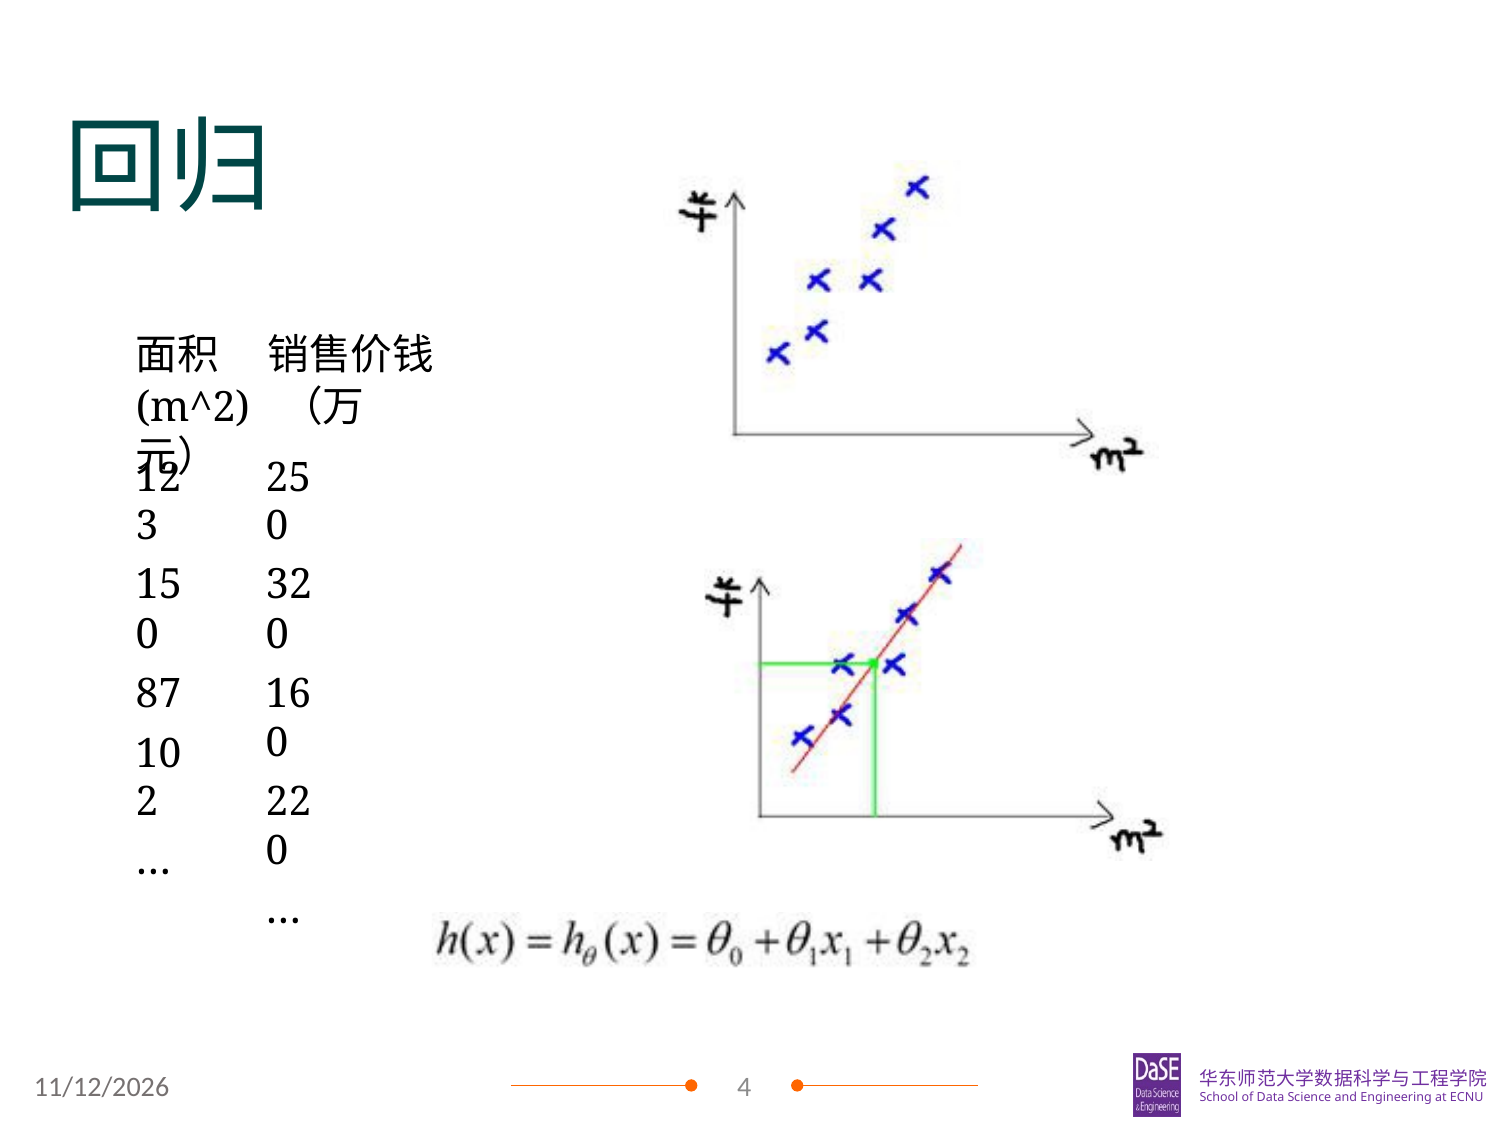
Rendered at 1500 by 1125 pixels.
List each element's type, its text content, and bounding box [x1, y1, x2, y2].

text_box 250 320 160 220 … [263, 450, 331, 932]
text_box [431, 912, 977, 979]
text_box 回归 [62, 100, 276, 225]
text_box (m^2) （万元） [133, 379, 435, 480]
text_box [704, 538, 1170, 861]
picture [1133, 1053, 1181, 1117]
text_box 123 150 87 102 … [133, 450, 193, 884]
text_box [663, 160, 1159, 482]
text_box 面积 销售价钱 [133, 329, 435, 378]
